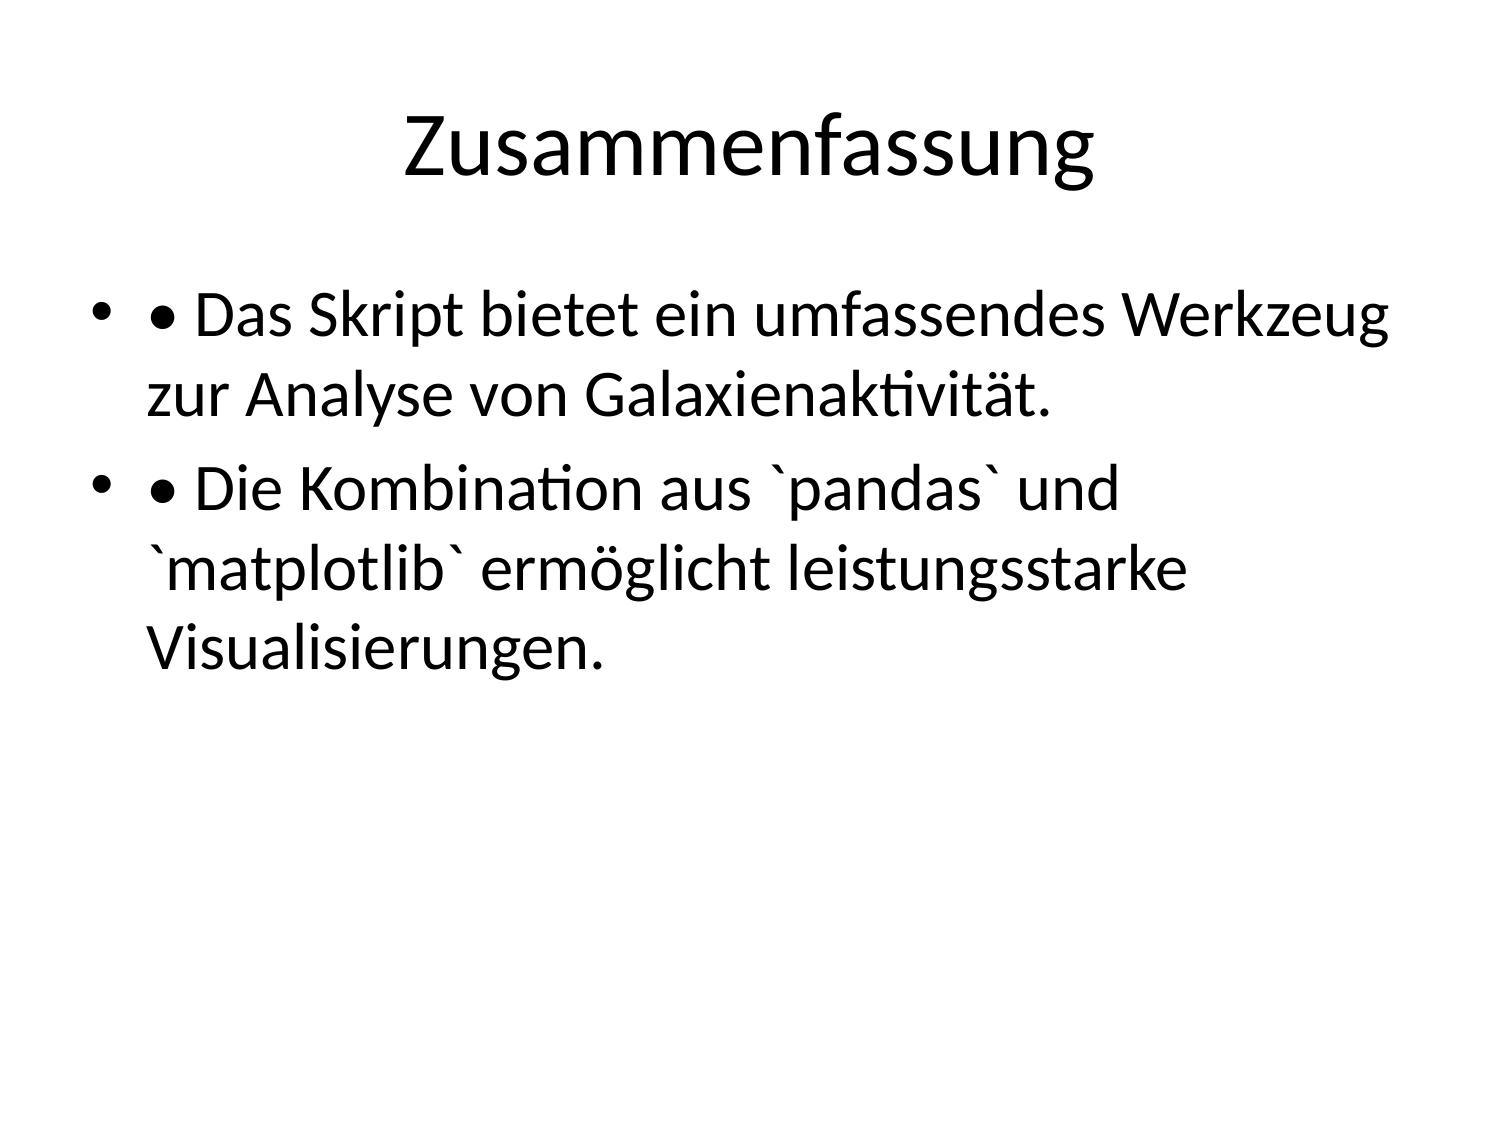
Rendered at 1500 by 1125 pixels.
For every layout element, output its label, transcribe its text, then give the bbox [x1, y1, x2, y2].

title Zusammenfassung [75, 45, 1425, 233]
list • Das Skript bietet ein umfassendes Werkzeug zur Analyse von Galaxienaktivität. • Die Kombination aus `pandas` und `matplotlib` ermöglicht leistungsstarke Visualisierungen. [75, 262, 1425, 1005]
